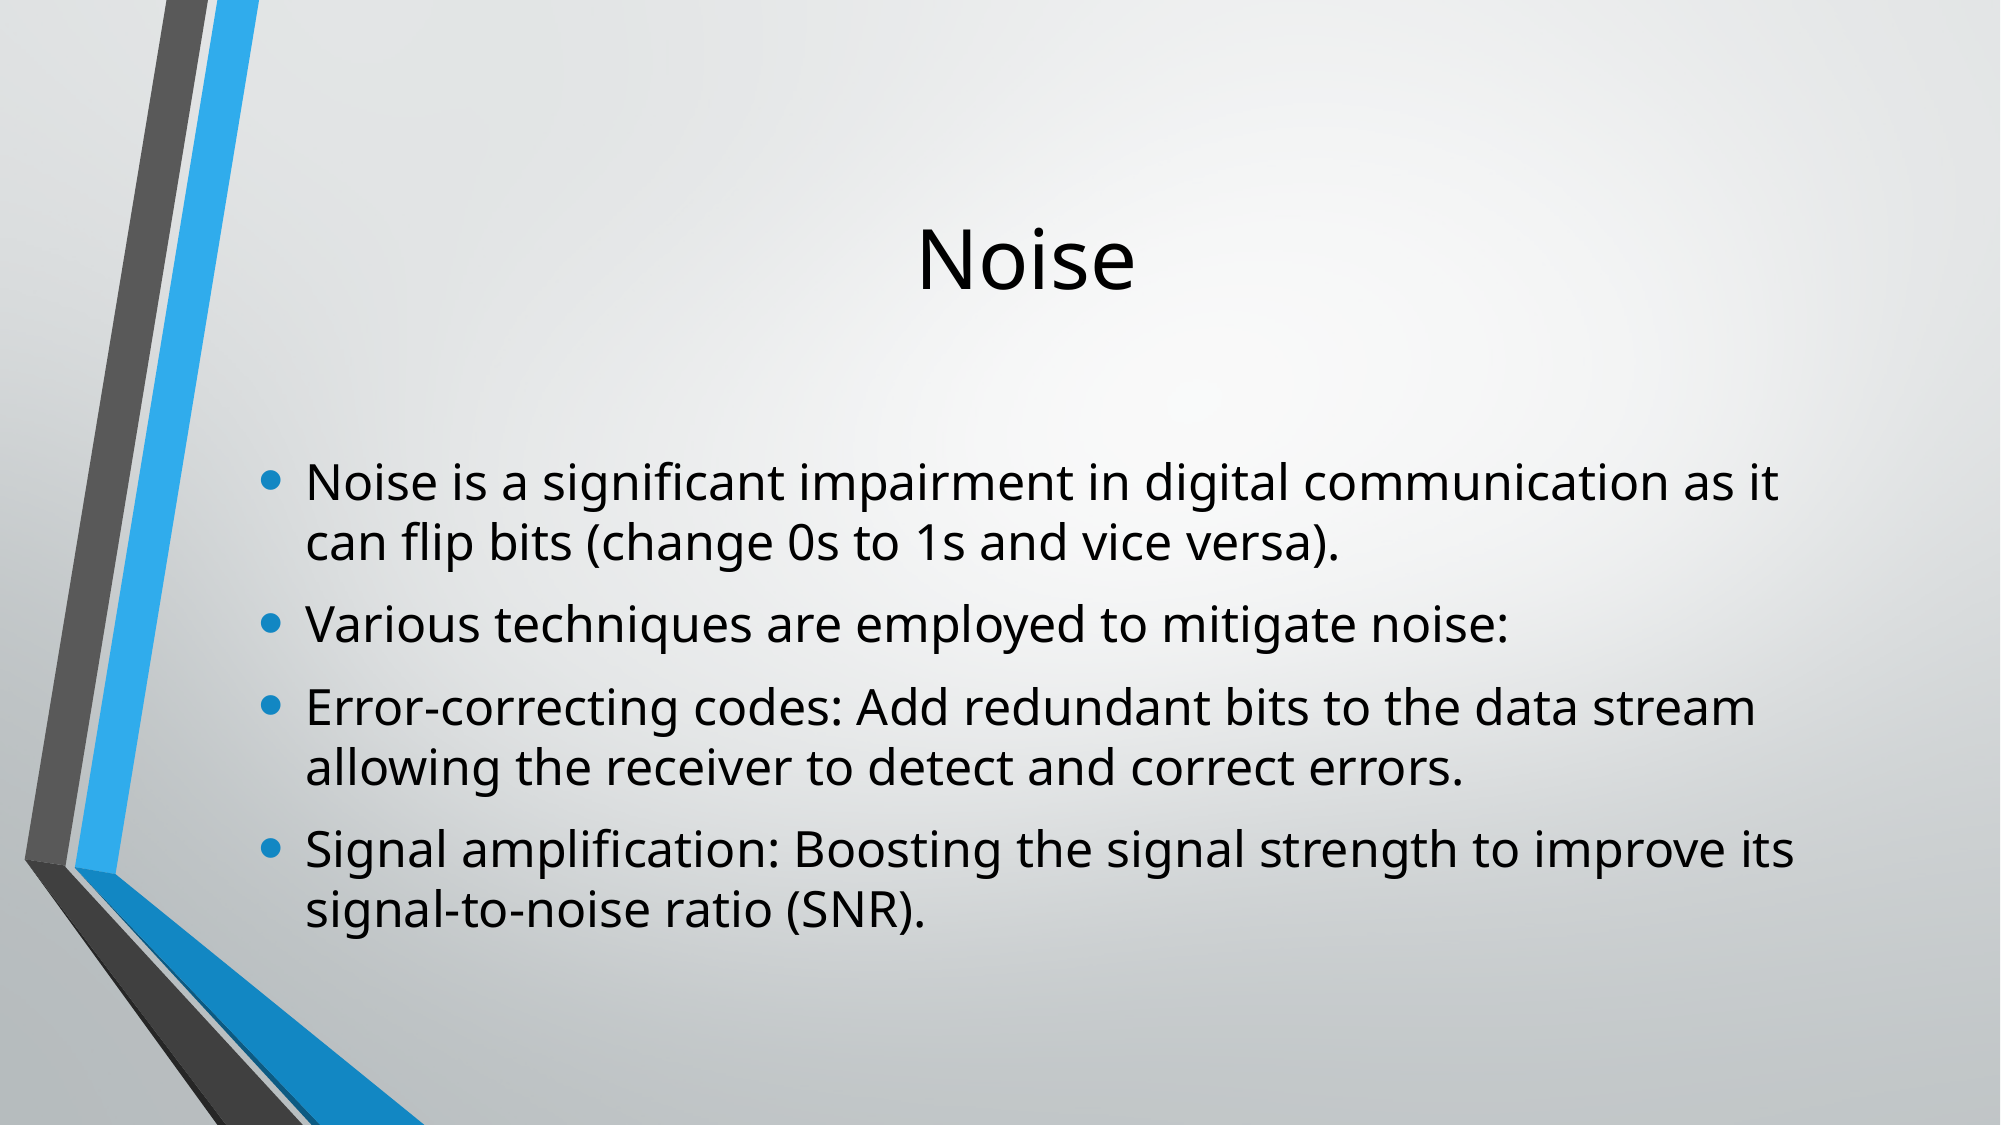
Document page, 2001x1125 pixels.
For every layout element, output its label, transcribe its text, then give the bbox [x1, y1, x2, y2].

title Noise [243, 112, 1887, 400]
list Noise is a significant impairment in digital communication as it can flip bits (change 0s to 1s and vice versa). Various techniques are employed to mitigate noise: Error-correcting codes: Add redundant bits to the data stream allowing the receiver to detect and correct errors. Signal amplification: Boosting the signal strength to improve its signal-to-noise ratio (SNR). [243, 437, 1887, 950]
